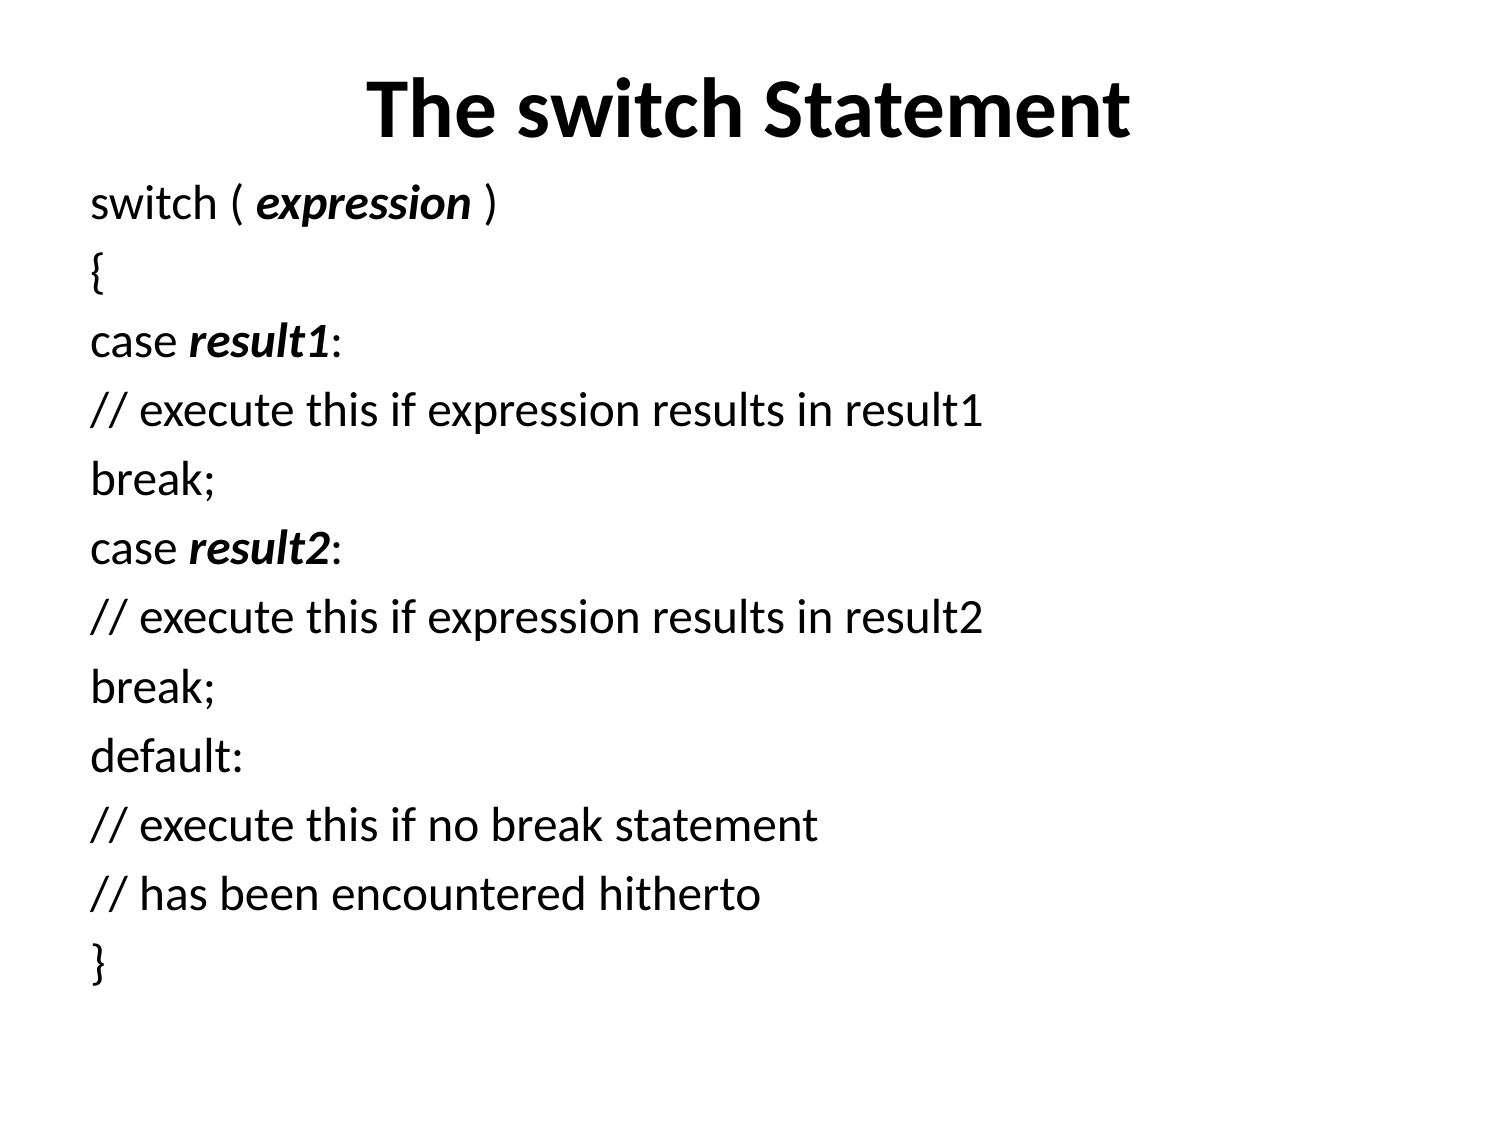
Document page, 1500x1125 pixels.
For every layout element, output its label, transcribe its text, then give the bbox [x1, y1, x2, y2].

title The switch Statement [75, 45, 1425, 162]
list switch ( expression ) { case result1: // execute this if expression results in result1 break; case result2: // execute this if expression results in result2 break; default: // execute this if no break statement // has been encountered hitherto } [75, 162, 1425, 1005]
